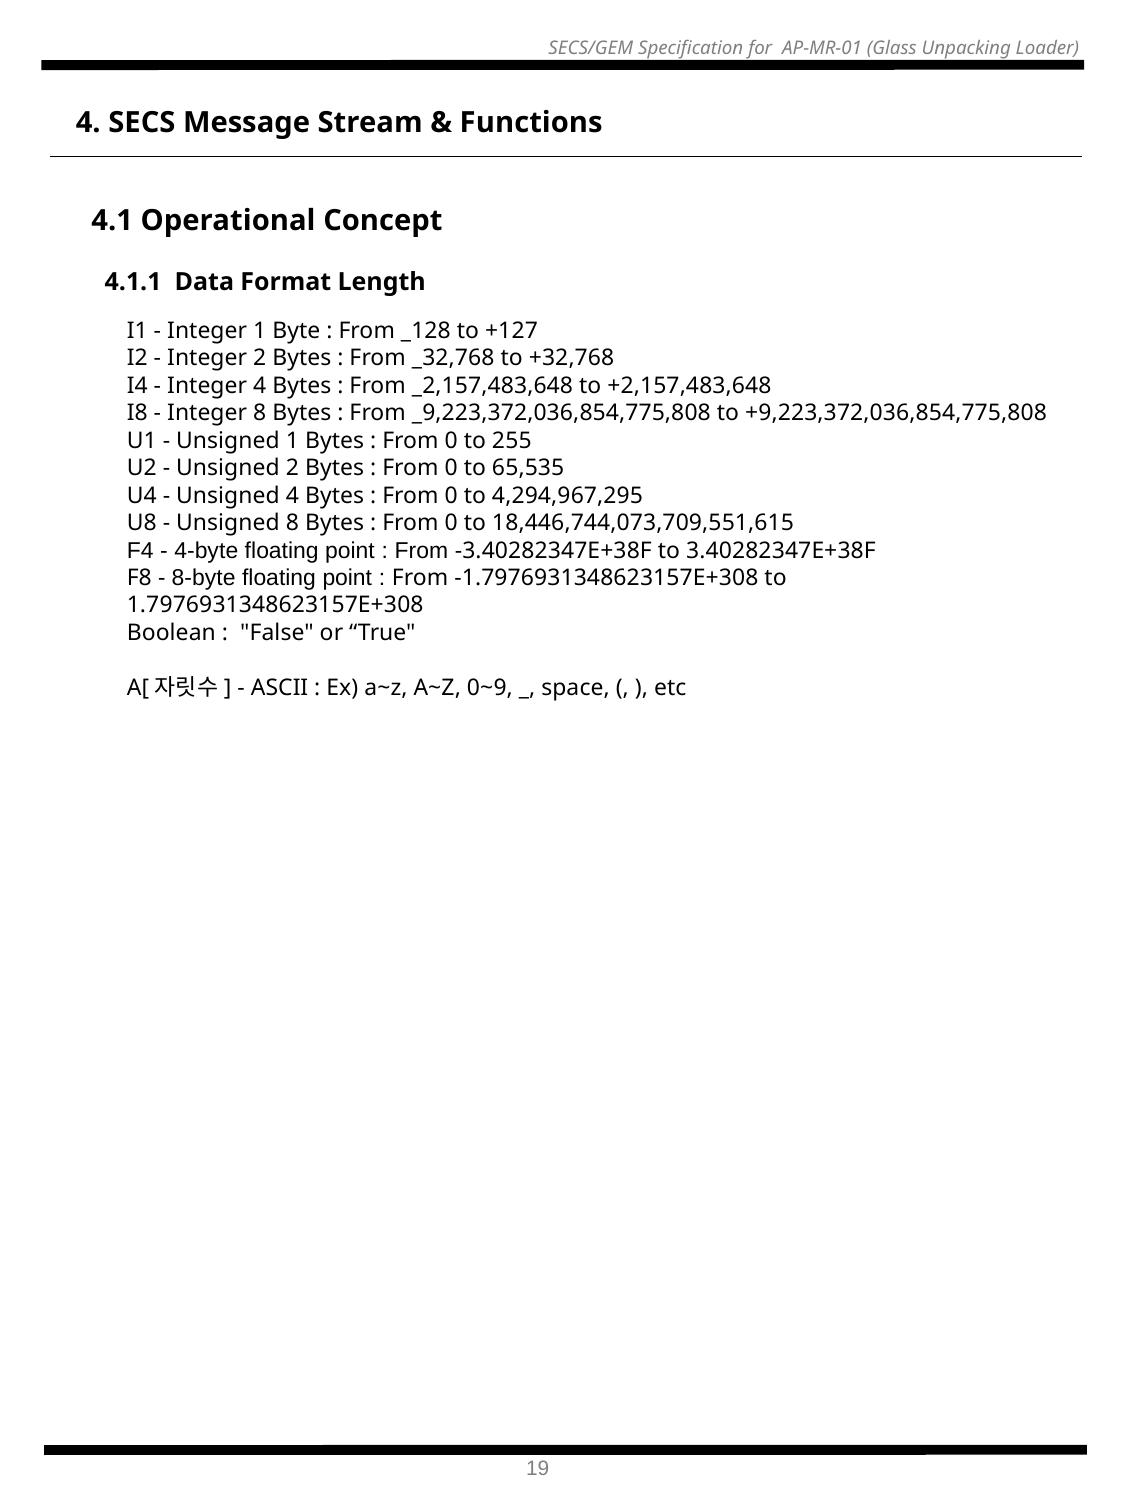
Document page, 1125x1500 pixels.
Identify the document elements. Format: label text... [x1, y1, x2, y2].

text_box 4.1.1 Data Format Length [89, 258, 442, 303]
text_box 4.1 Operational Concept [76, 193, 458, 244]
text_box 4. SECS Message Stream & Functions [61, 95, 618, 146]
text_box I1 - Integer 1 Byte : From _128 to +127 I2 - Integer 2 Bytes : From _32,768 to +32,768 I4 - Integer 4 Bytes : From _2,157,483,648 to +2,157,483,648 I8 - Integer 8 Bytes : From _9,223,372,036,854,775,808 to +9,223,372,036,854,775,808 U1 - Unsigned 1 Bytes : From 0 to 255 U2 - Unsigned 2 Bytes : From 0 to 65,535 U4 - Unsigned 4 Bytes : From 0 to 4,294,967,295 U8 - Unsigned 8 Bytes : From 0 to 18,446,744,073,709,551,615 F4 - 4-byte floating point : From -3.40282347E+38F to 3.40282347E+38F F8 - 8-byte floating point : From -1.7976931348623157E+308 to 1.7976931348623157E+308 Boolean : "False" or “True" A[자릿수] - ASCII : Ex) a~z, A~Z, 0~9, _, space, (, ), etc [112, 308, 1083, 708]
